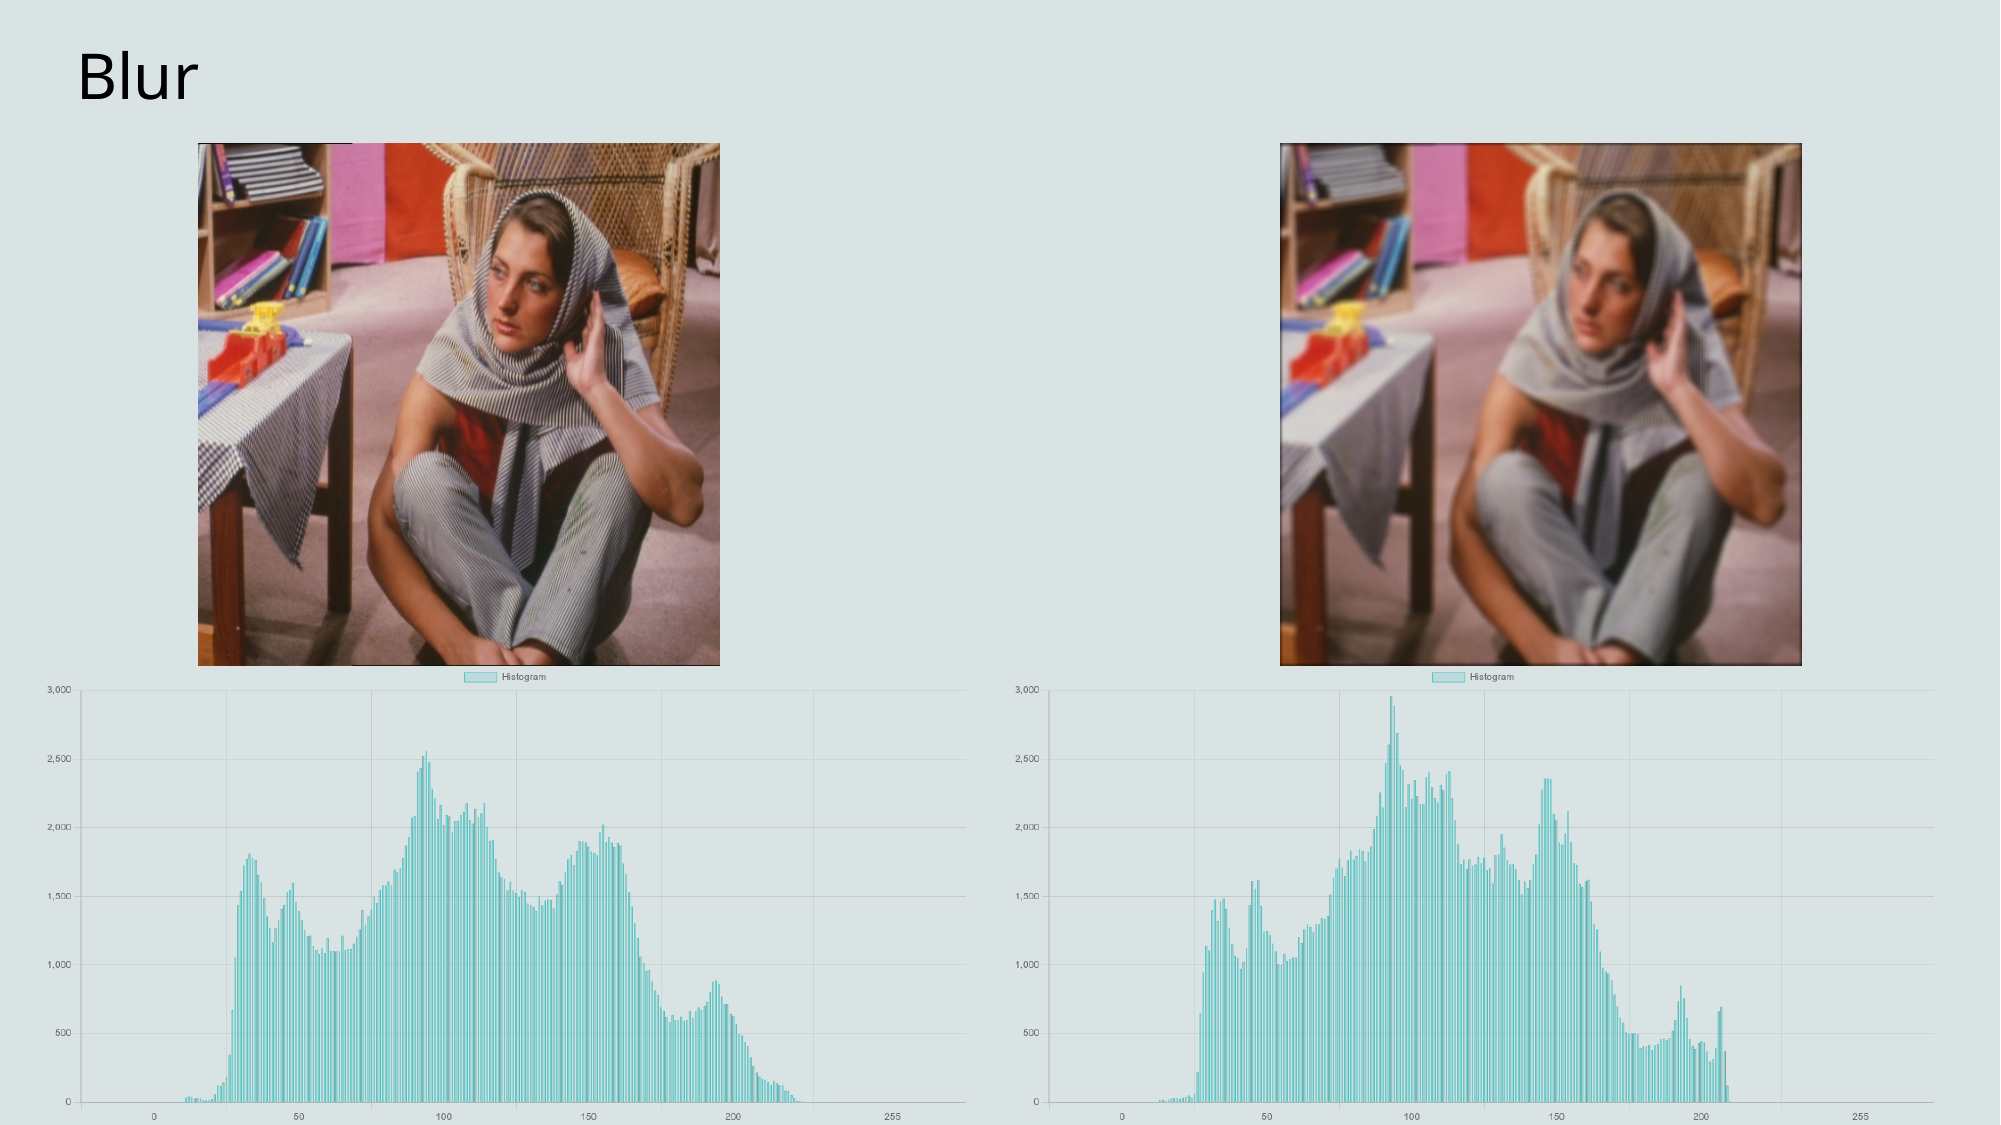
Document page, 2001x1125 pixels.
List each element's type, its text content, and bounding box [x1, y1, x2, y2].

picture [1012, 664, 1934, 1125]
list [1279, 143, 1802, 664]
picture [44, 143, 966, 1125]
title Blur [61, 28, 1738, 120]
